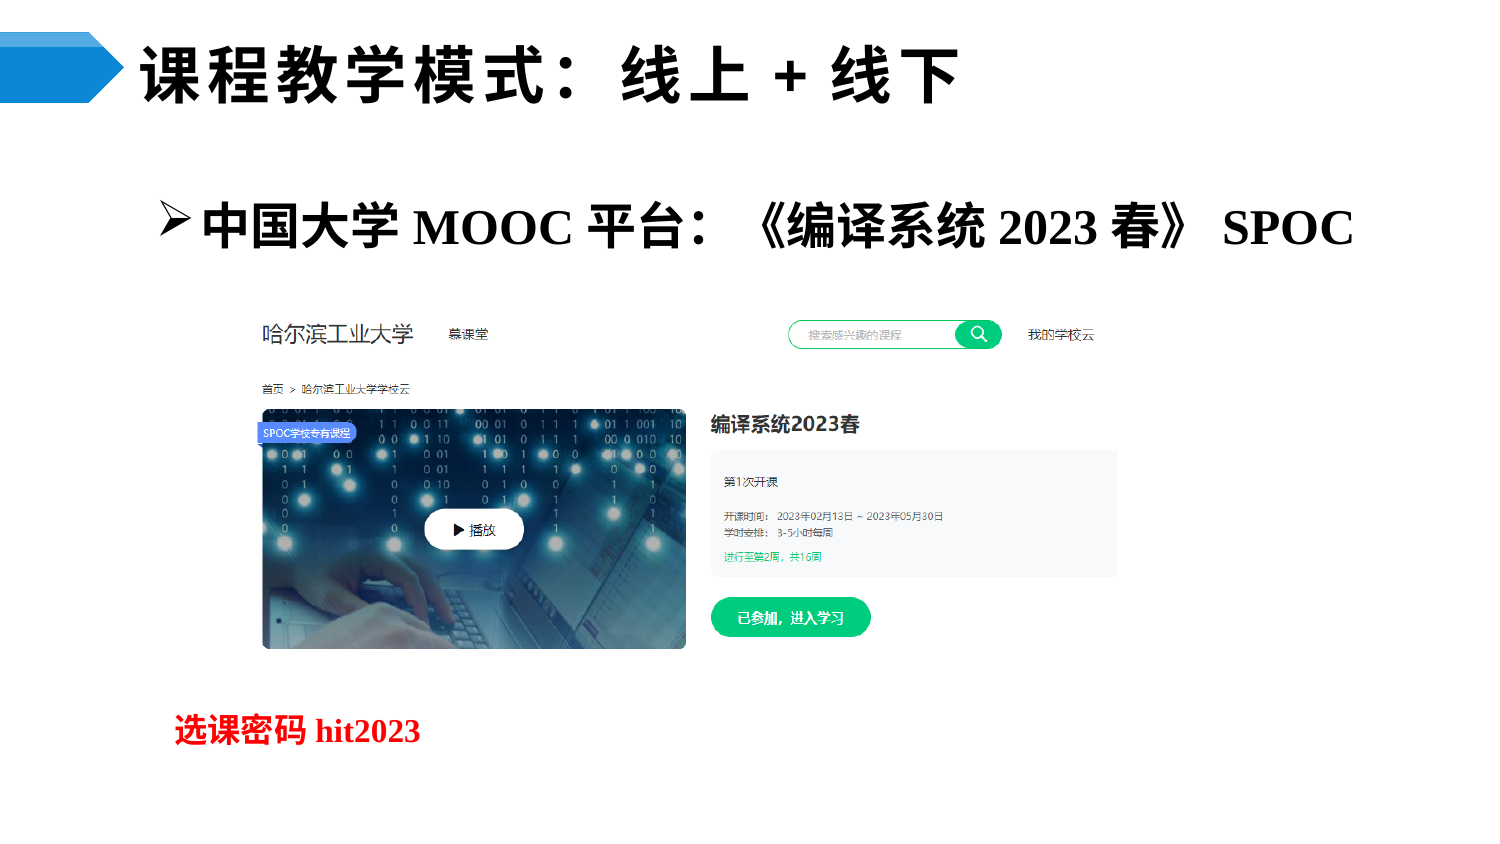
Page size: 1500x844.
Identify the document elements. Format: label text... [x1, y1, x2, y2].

picture [253, 315, 1117, 660]
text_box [0, 31, 125, 104]
list 中国大学MOOC平台：《编译系统2023春》SPOC [140, 173, 1500, 812]
title 课程教学模式：线上+线下 [130, 43, 1425, 103]
text_box 选课密码hit2023 [159, 700, 601, 772]
